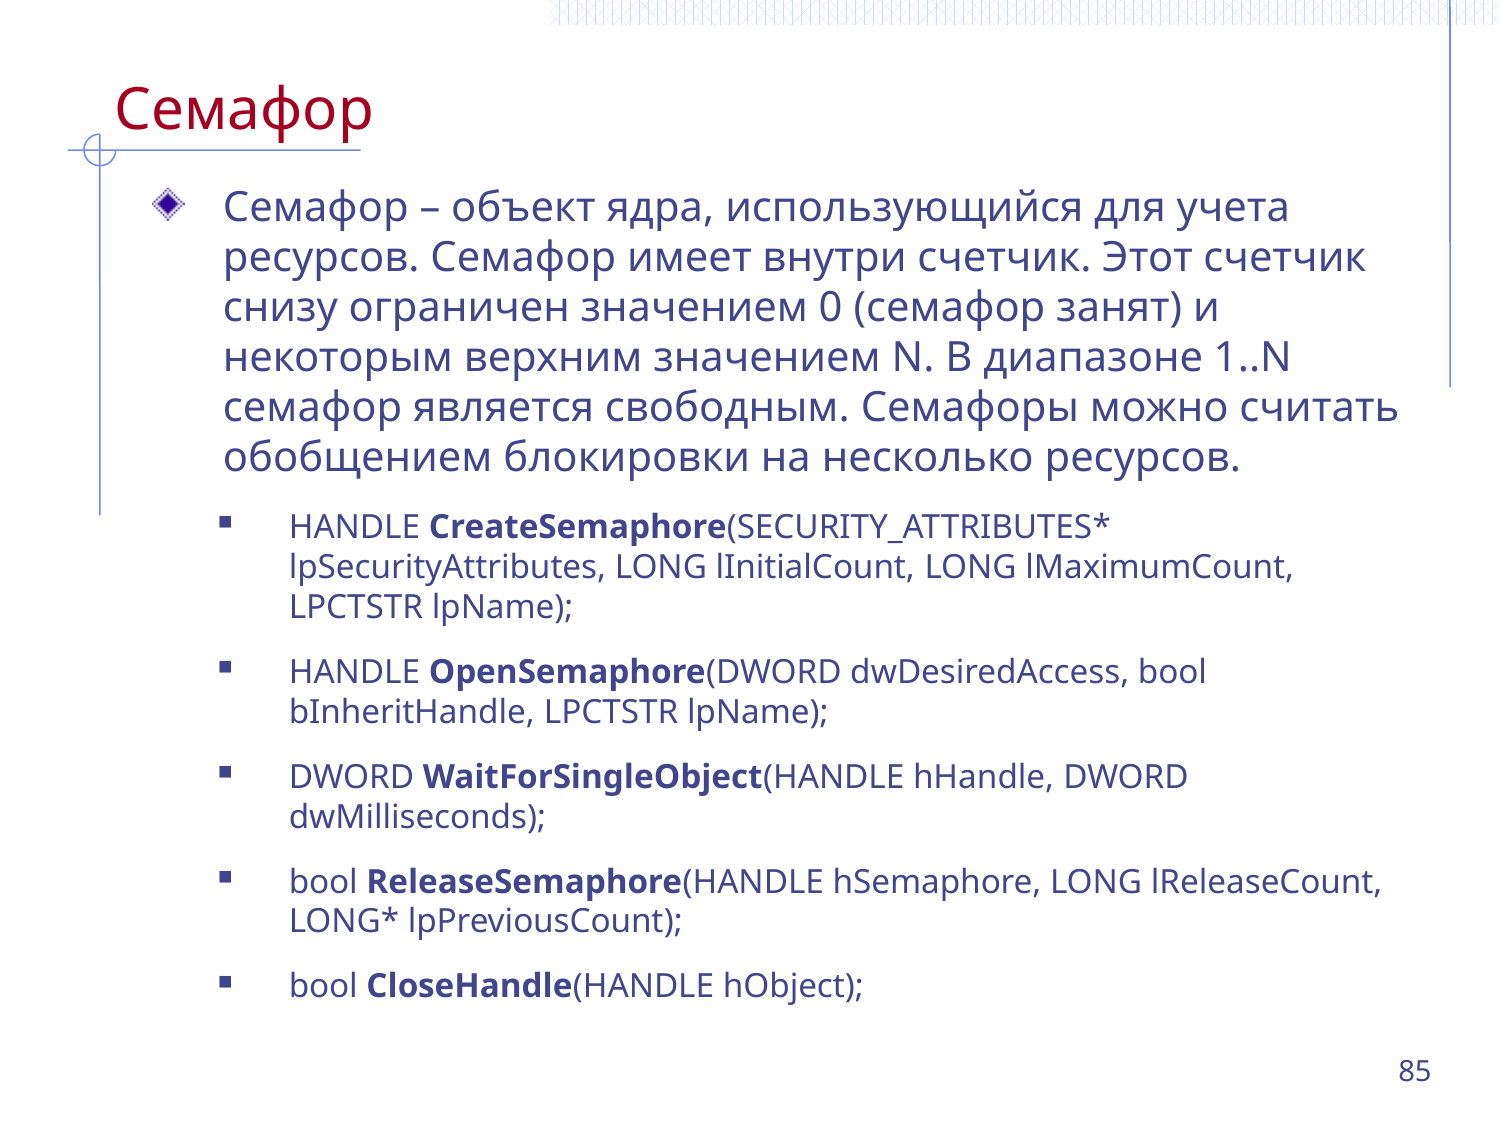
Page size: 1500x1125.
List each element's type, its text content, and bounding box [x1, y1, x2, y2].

text_box Семафор – объект ядра, использующийся для учета ресурсов. Семафор имеет внутри счетчик. Этот счетчик снизу ограничен значением 0 (семафор занят) и некоторым верхним значением N. В диапазоне 1..N семафор является свободным. Семафоры можно считать обобщением блокировки на несколько ресурсов. HANDLE CreateSemaphore(SECURITY_ATTRIBUTES* lpSecurityAttributes, LONG lInitialCount, LONG lMaximumCount, LPCTSTR lpName); HANDLE OpenSemaphore(DWORD dwDesiredAccess, bool bInheritHandle, LPCTSTR lpName); DWORD WaitForSingleObject(HANDLE hHandle, DWORD dwMilliseconds); bool ReleaseSemaphore(HANDLE hSemaphore, LONG lReleaseCount, LONG* lpPreviousCount); bool CloseHandle(HANDLE hObject); [137, 172, 1447, 1106]
title Семафор [99, 50, 1375, 149]
picture [152, 188, 185, 221]
